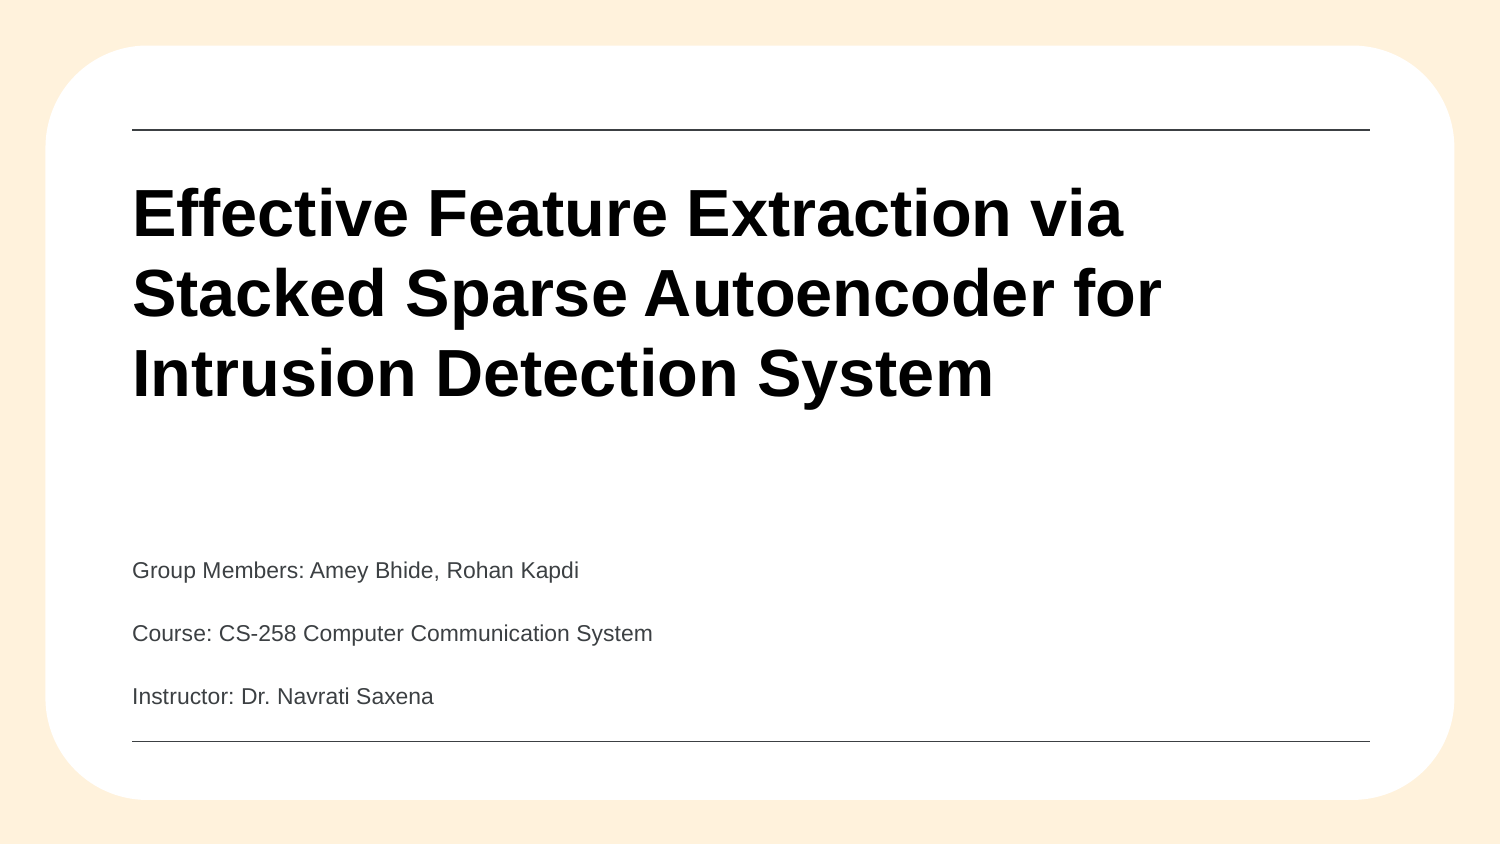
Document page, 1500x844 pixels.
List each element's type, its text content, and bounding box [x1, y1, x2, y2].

subtitle Group Members: Amey Bhide, Rohan Kapdi Course: CS-258 Computer Communication System Instructor: Dr. Navrati Saxena [132, 551, 1094, 716]
picture [45, 45, 1455, 800]
title Effective Feature Extraction via Stacked Sparse Autoencoder for Intrusion Detection System [132, 171, 1285, 410]
